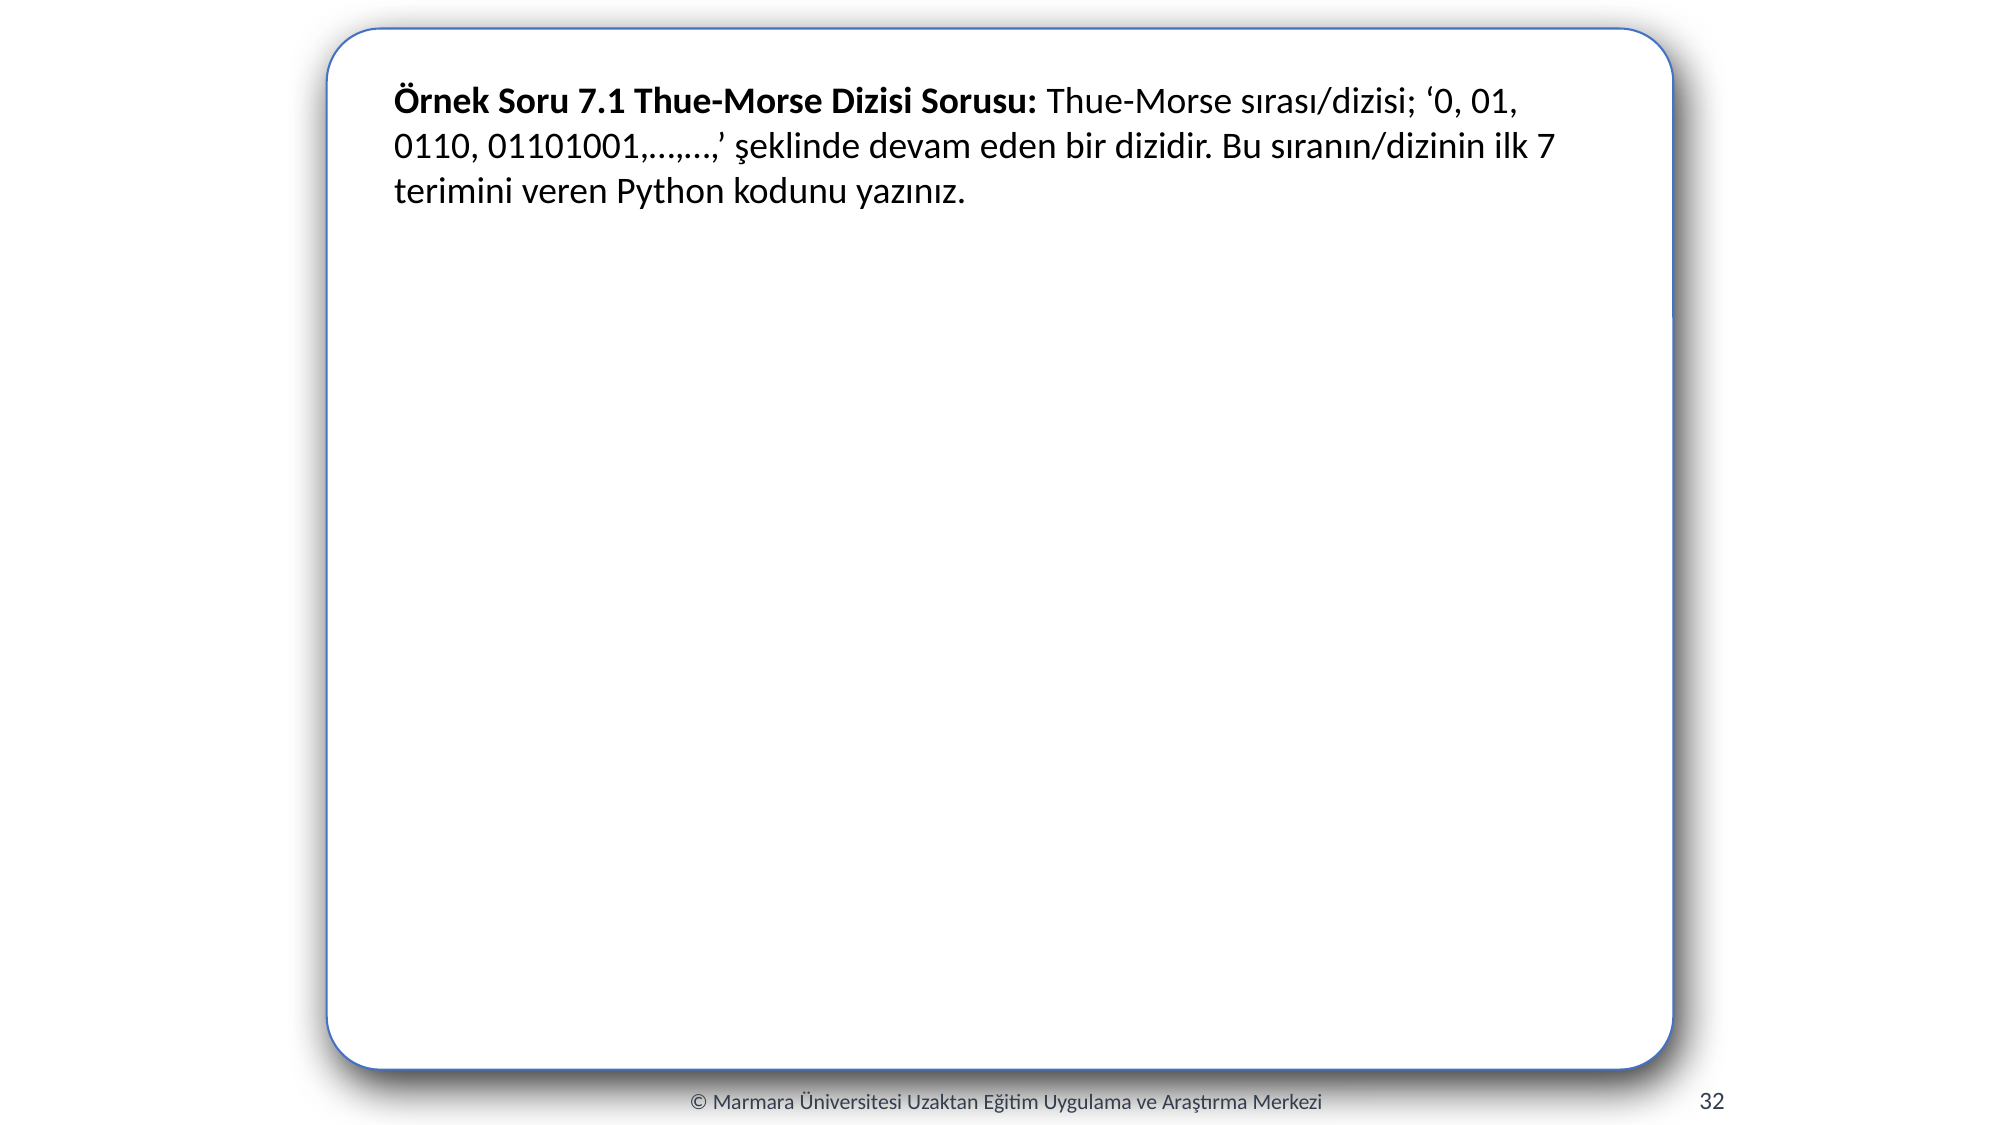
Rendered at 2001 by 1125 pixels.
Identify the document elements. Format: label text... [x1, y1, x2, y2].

footer © Marmara Üniversitesi Uzaktan Eğitim Uygulama ve Araştırma Merkezi [562, 1070, 1389, 1125]
text_box [325, 27, 1675, 1071]
text_box Örnek Soru 7.1 Thue-Morse Dizisi Sorusu: Thue-Morse sırası/dizisi; ‘0, 01, 0110, 01101001,…,…,’ şeklinde devam eden bir dizidir. Bu sıranın/dizinin ilk 7 terimini veren Python kodunu yazınız. [379, 68, 1595, 219]
slide_number 32 [1389, 1069, 1740, 1125]
